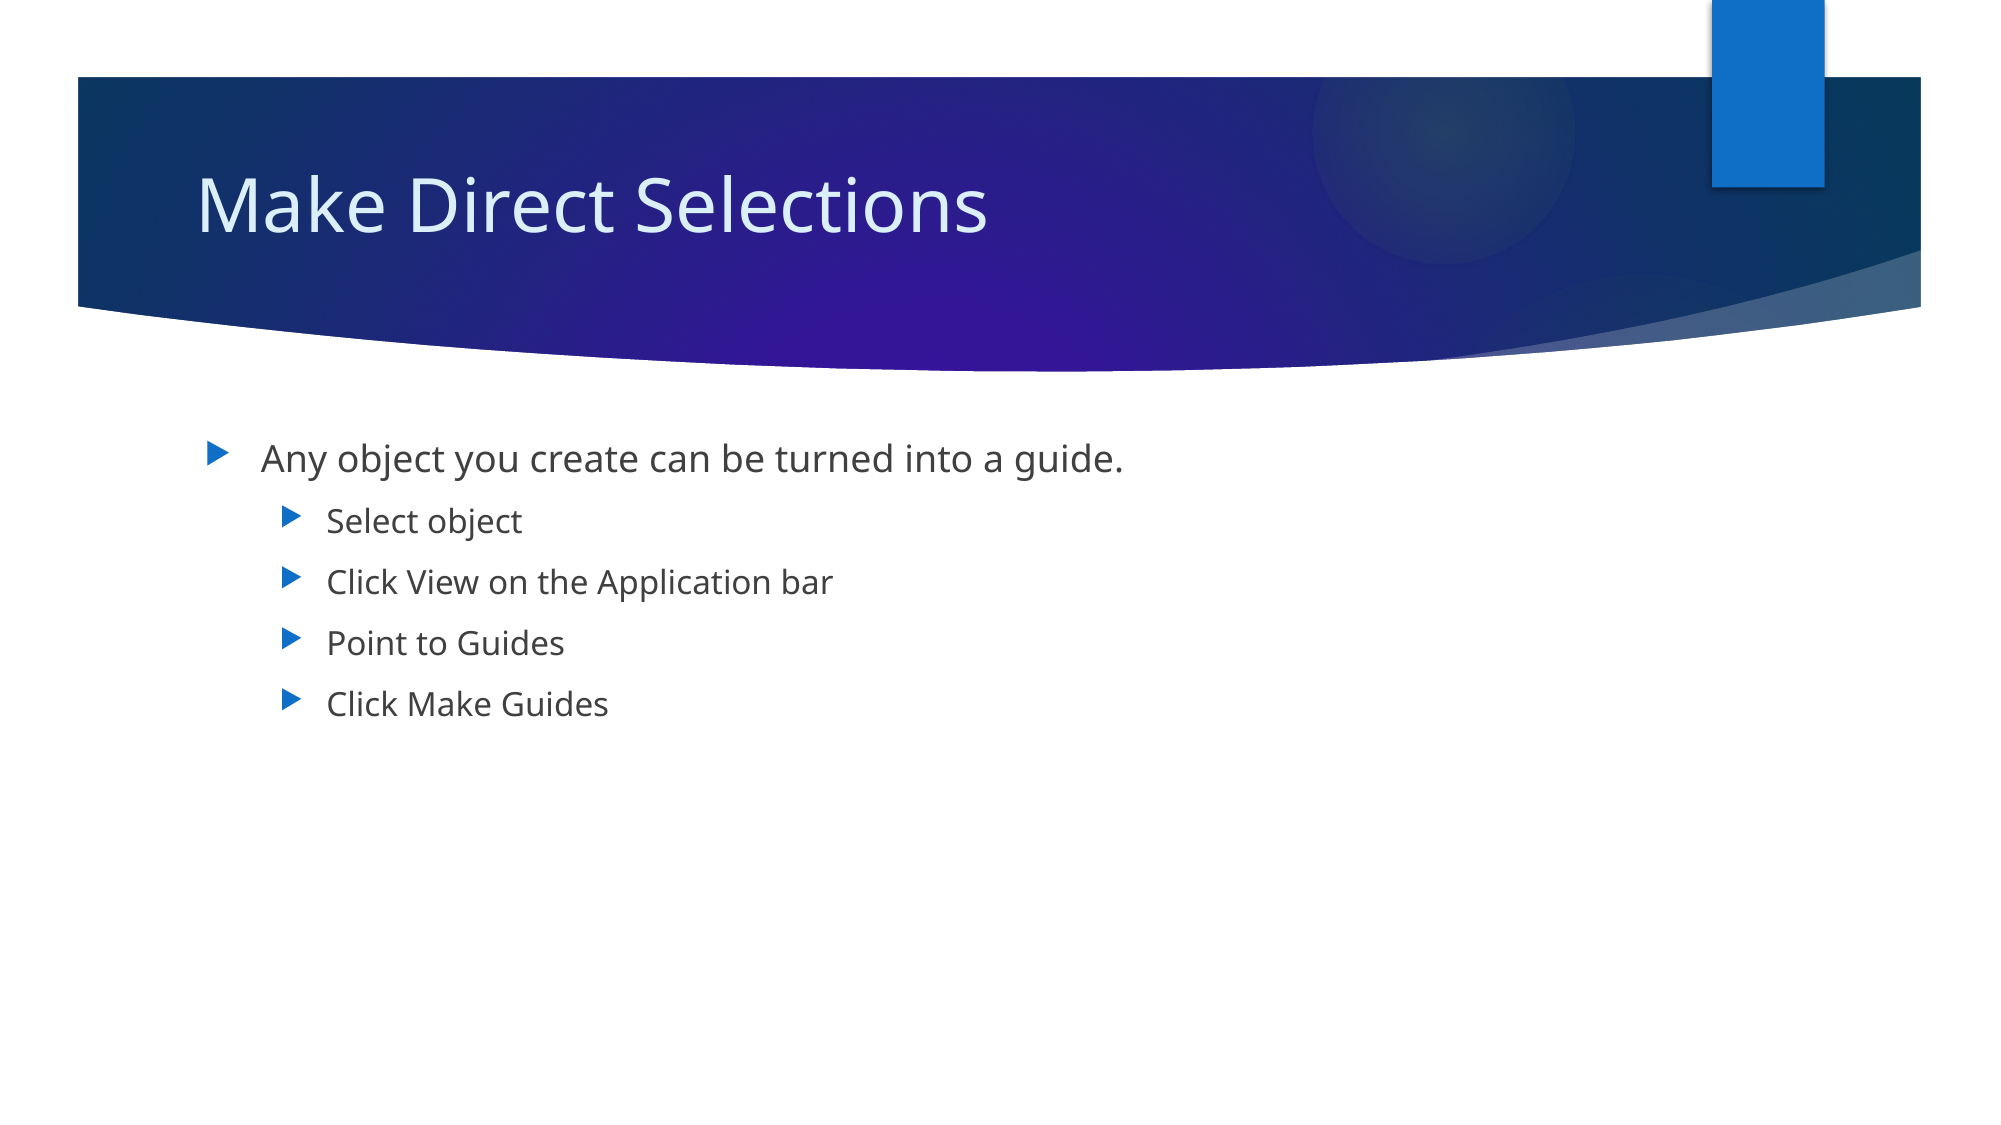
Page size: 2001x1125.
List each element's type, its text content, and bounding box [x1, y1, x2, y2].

list Any object you create can be turned into a guide. Select object Click View on the Application bar Point to Guides Click Make Guides [189, 427, 1638, 988]
title Make Direct Selections [179, 149, 1618, 266]
